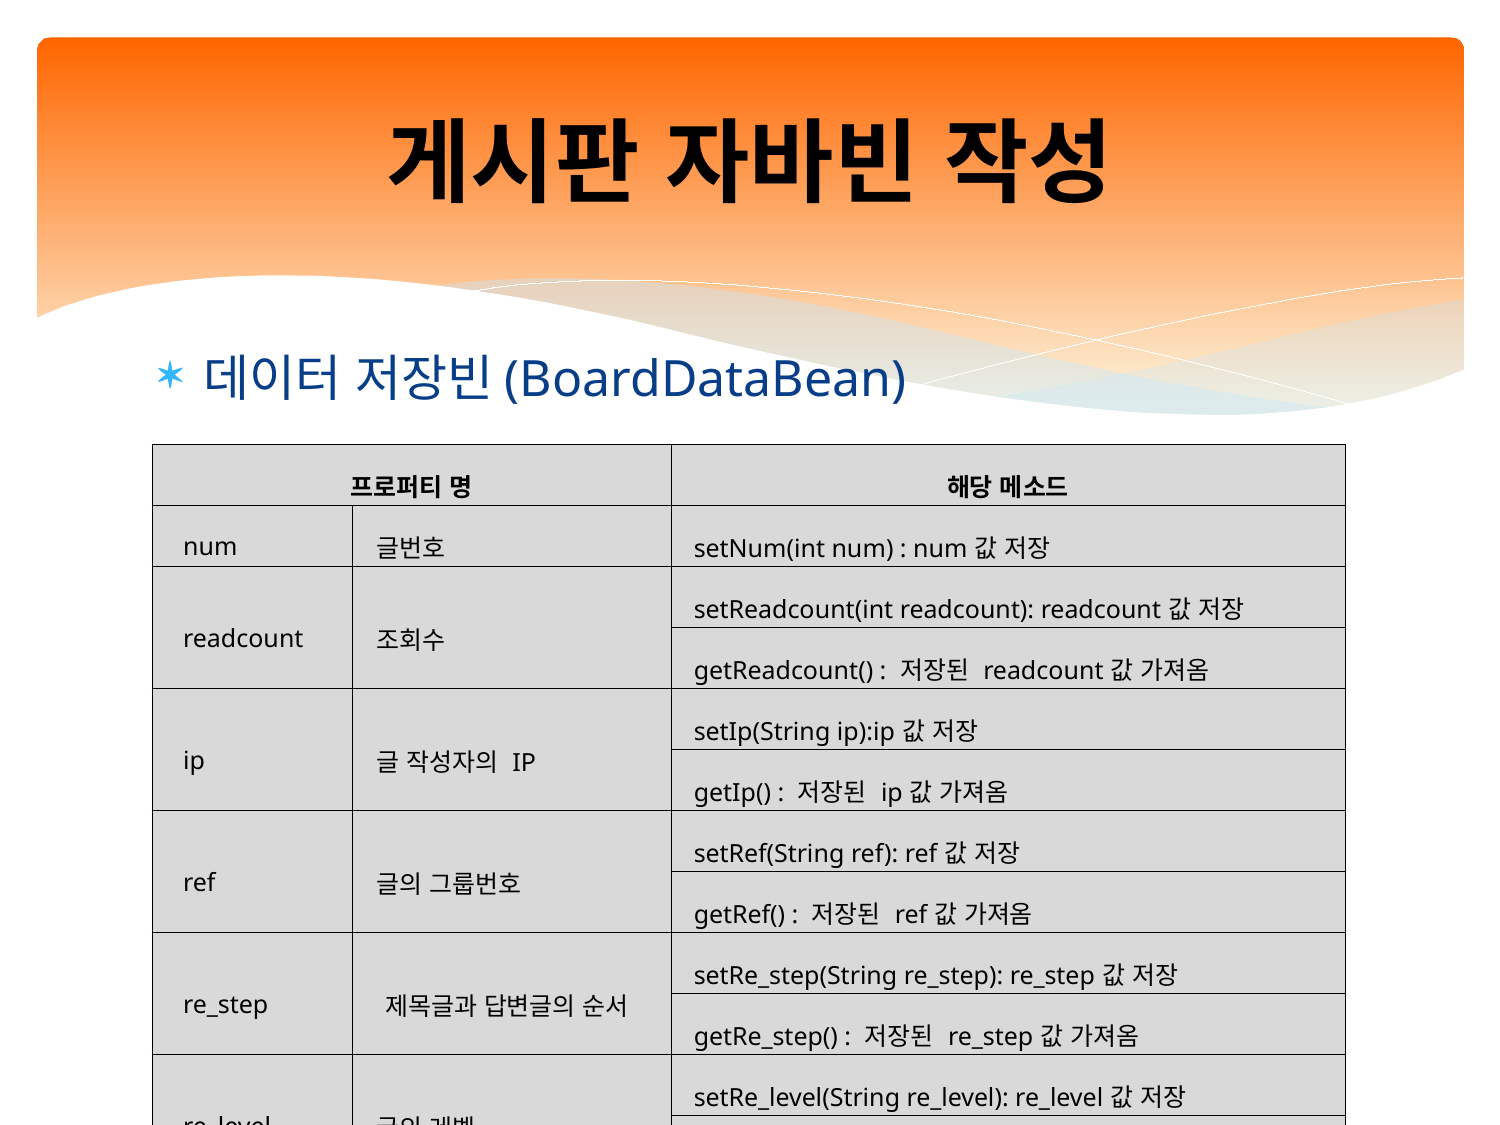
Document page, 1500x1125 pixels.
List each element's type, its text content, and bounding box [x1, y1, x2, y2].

table_cell num [153, 506, 352, 566]
table_cell getReadcount() : 저장된 readcount값 가져옴 [672, 628, 1345, 688]
list 데이터 저장빈(BoardDataBean) [143, 338, 1359, 905]
table_cell setReadcount(int readcount): readcount값 저장 [672, 567, 1345, 627]
table_cell setRe_step(String re_step): re_step값 저장 [672, 933, 1345, 993]
table_cell getIp() : 저장된 ip값 가져옴 [672, 750, 1345, 810]
table_cell setIp(String ip):ip값 저장 [672, 689, 1345, 749]
table_cell re_step [153, 933, 352, 1054]
table_cell setRef(String ref): ref값 저장 [672, 811, 1345, 871]
table_cell getRe_step() : 저장된 re_step값 가져옴 [672, 994, 1345, 1054]
table_cell 글의 레벨 [353, 1055, 671, 1125]
table_cell 조회수 [353, 567, 671, 688]
table_cell readcount [153, 567, 352, 688]
table_cell setRe_level(String re_level): re_level값 저장 [672, 1055, 1345, 1115]
table_cell 제목글과 답변글의 순서 [353, 933, 671, 1054]
table_header 해당 메소드 [672, 445, 1345, 505]
table_cell 글 작성자의 IP [353, 689, 671, 810]
table_cell ref [153, 811, 352, 932]
table_cell getRef() : 저장된 ref값 가져옴 [672, 872, 1345, 932]
table_cell ip [153, 689, 352, 810]
table_cell getRe_level() : 저장된 re_level값 가져옴 [672, 1116, 1345, 1125]
table_cell setNum(int num) : num값 저장 [672, 506, 1345, 566]
table_header 프로퍼티 명 [153, 445, 671, 505]
text_box [0, 0, 1500, 75]
table_cell 글번호 [353, 506, 671, 566]
table_cell 글의 그룹번호 [353, 811, 671, 932]
title 게시판 자바빈 작성 [75, 75, 1425, 261]
table_cell re_level [153, 1055, 352, 1125]
